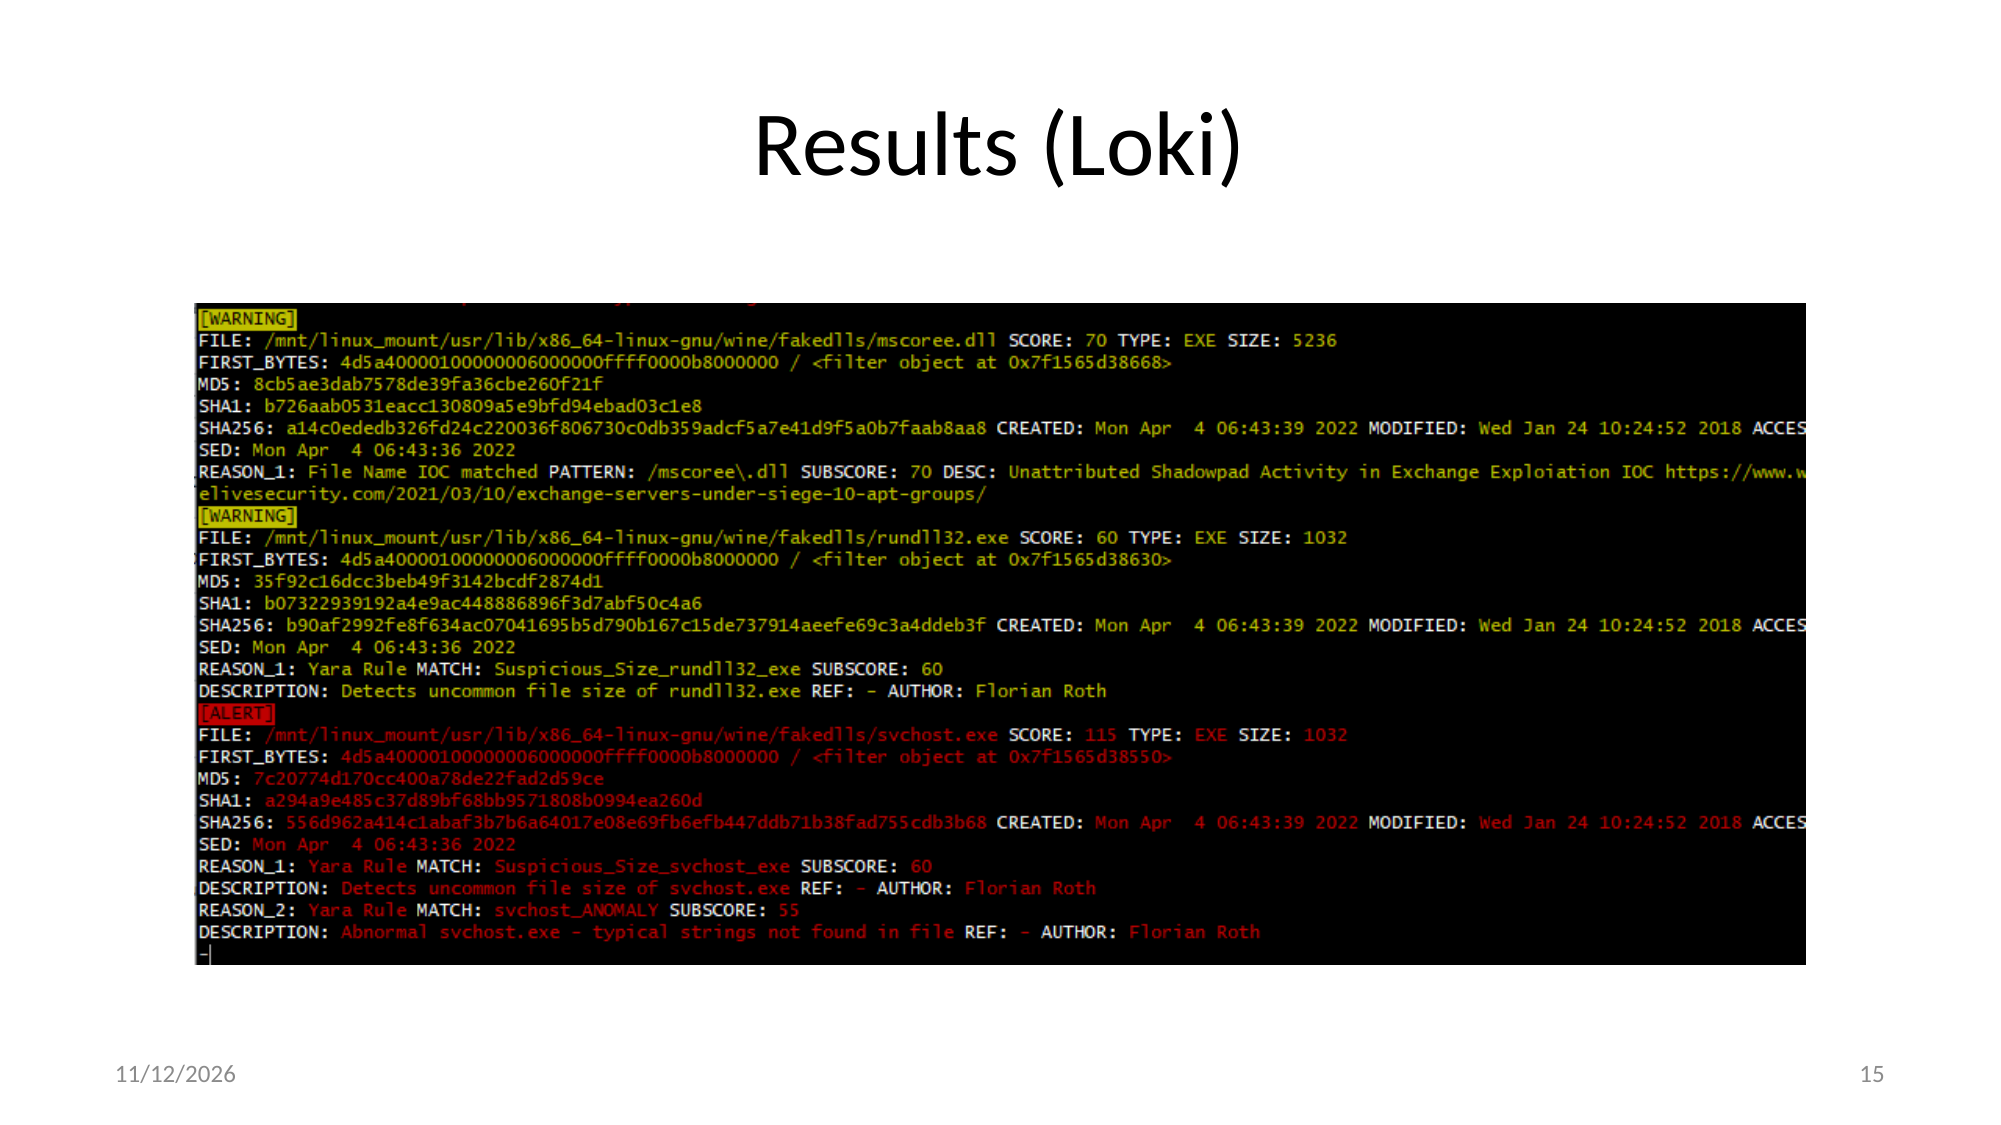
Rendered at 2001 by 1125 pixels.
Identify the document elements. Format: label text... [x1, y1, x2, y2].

title Results (Loki) [99, 45, 1900, 233]
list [194, 302, 1806, 965]
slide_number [99, 1042, 567, 1103]
slide_number 15 [1433, 1042, 1900, 1103]
